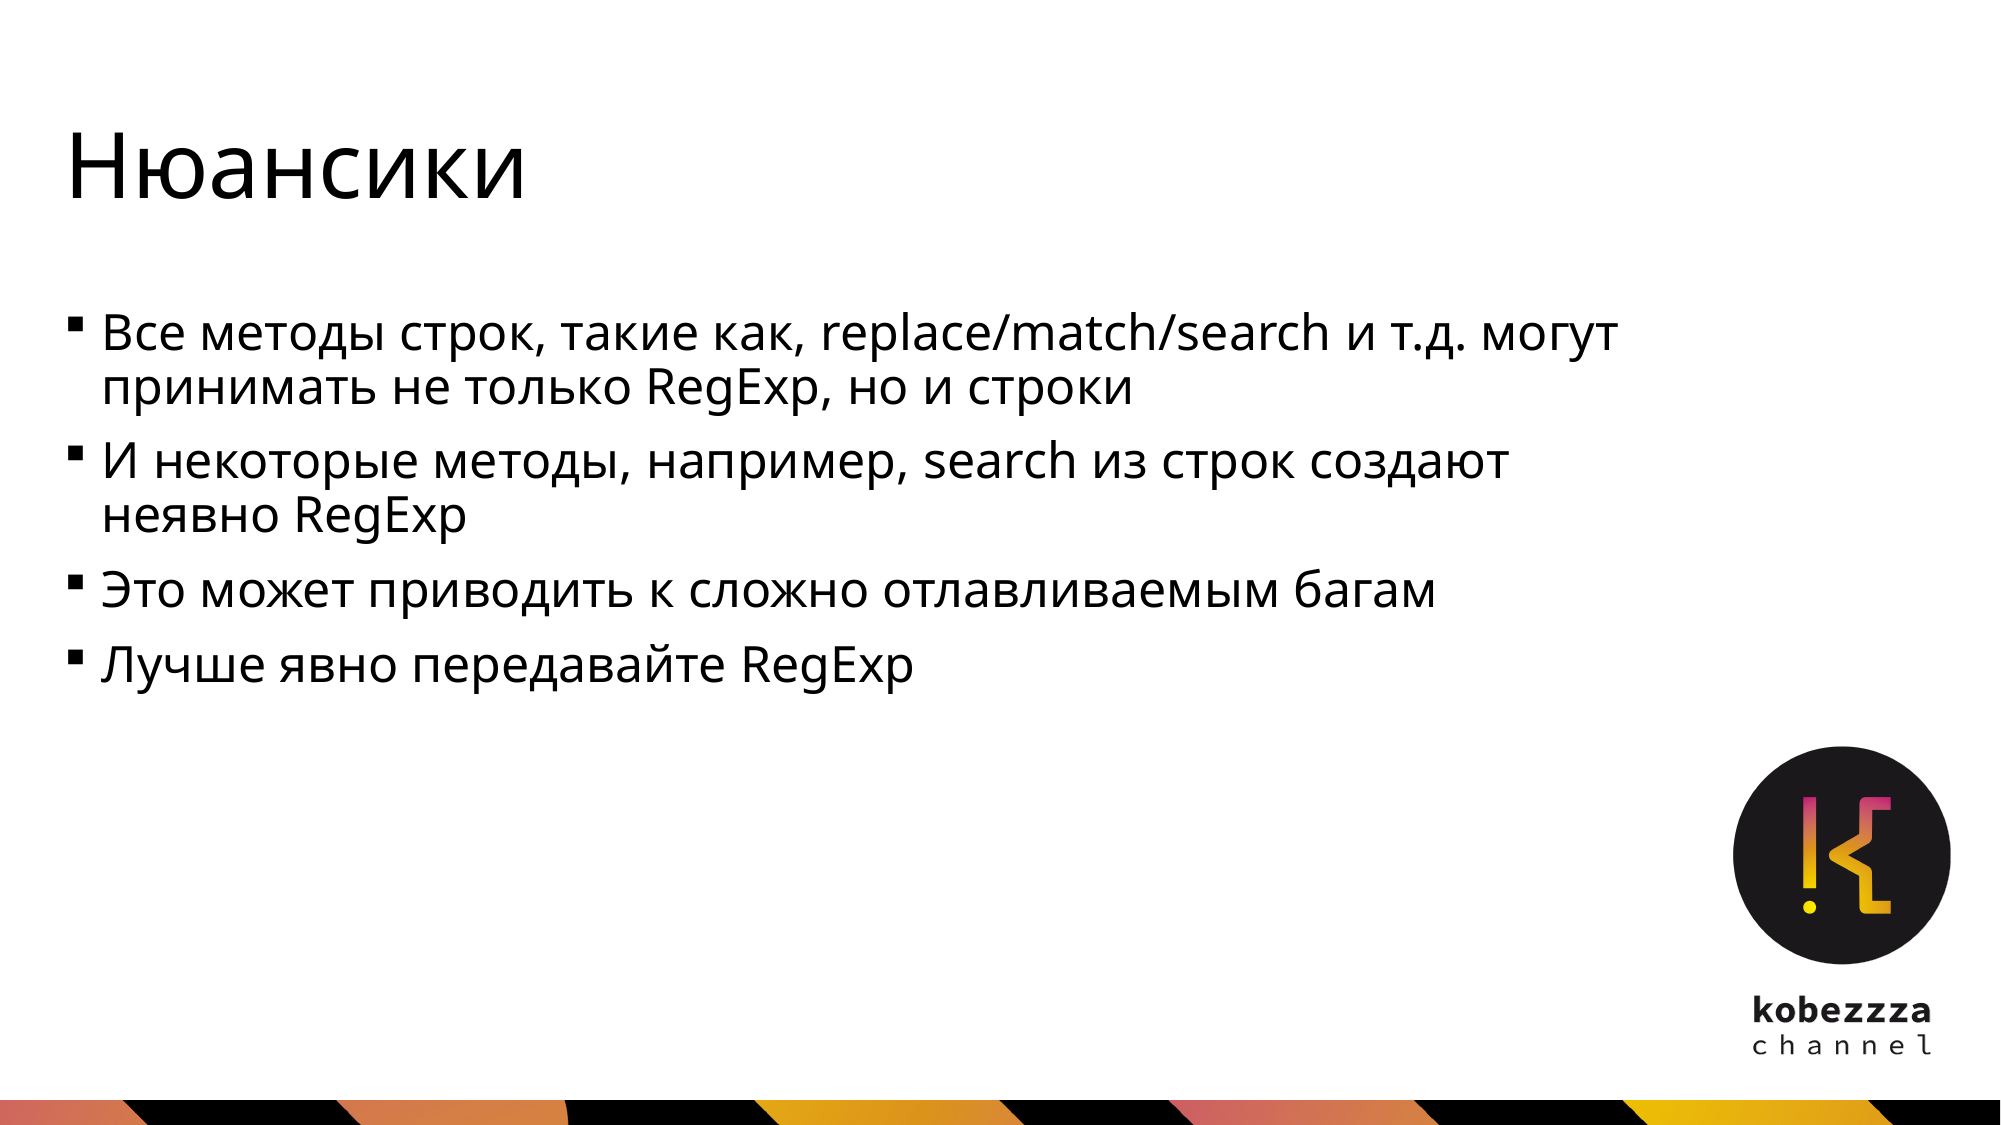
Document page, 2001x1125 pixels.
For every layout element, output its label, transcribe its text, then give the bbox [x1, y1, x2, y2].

picture [0, 0, 2001, 1125]
list Все методы строк, такие как, replace/match/search и т.д. могут принимать не только RegExp, но и строки И некоторые методы, например, search из строк создают неявно RegExp Это может приводить к сложно отлавливаемым багам Лучше явно передавайте RegExp [49, 299, 1695, 1014]
title Нюансики [49, 59, 1913, 278]
